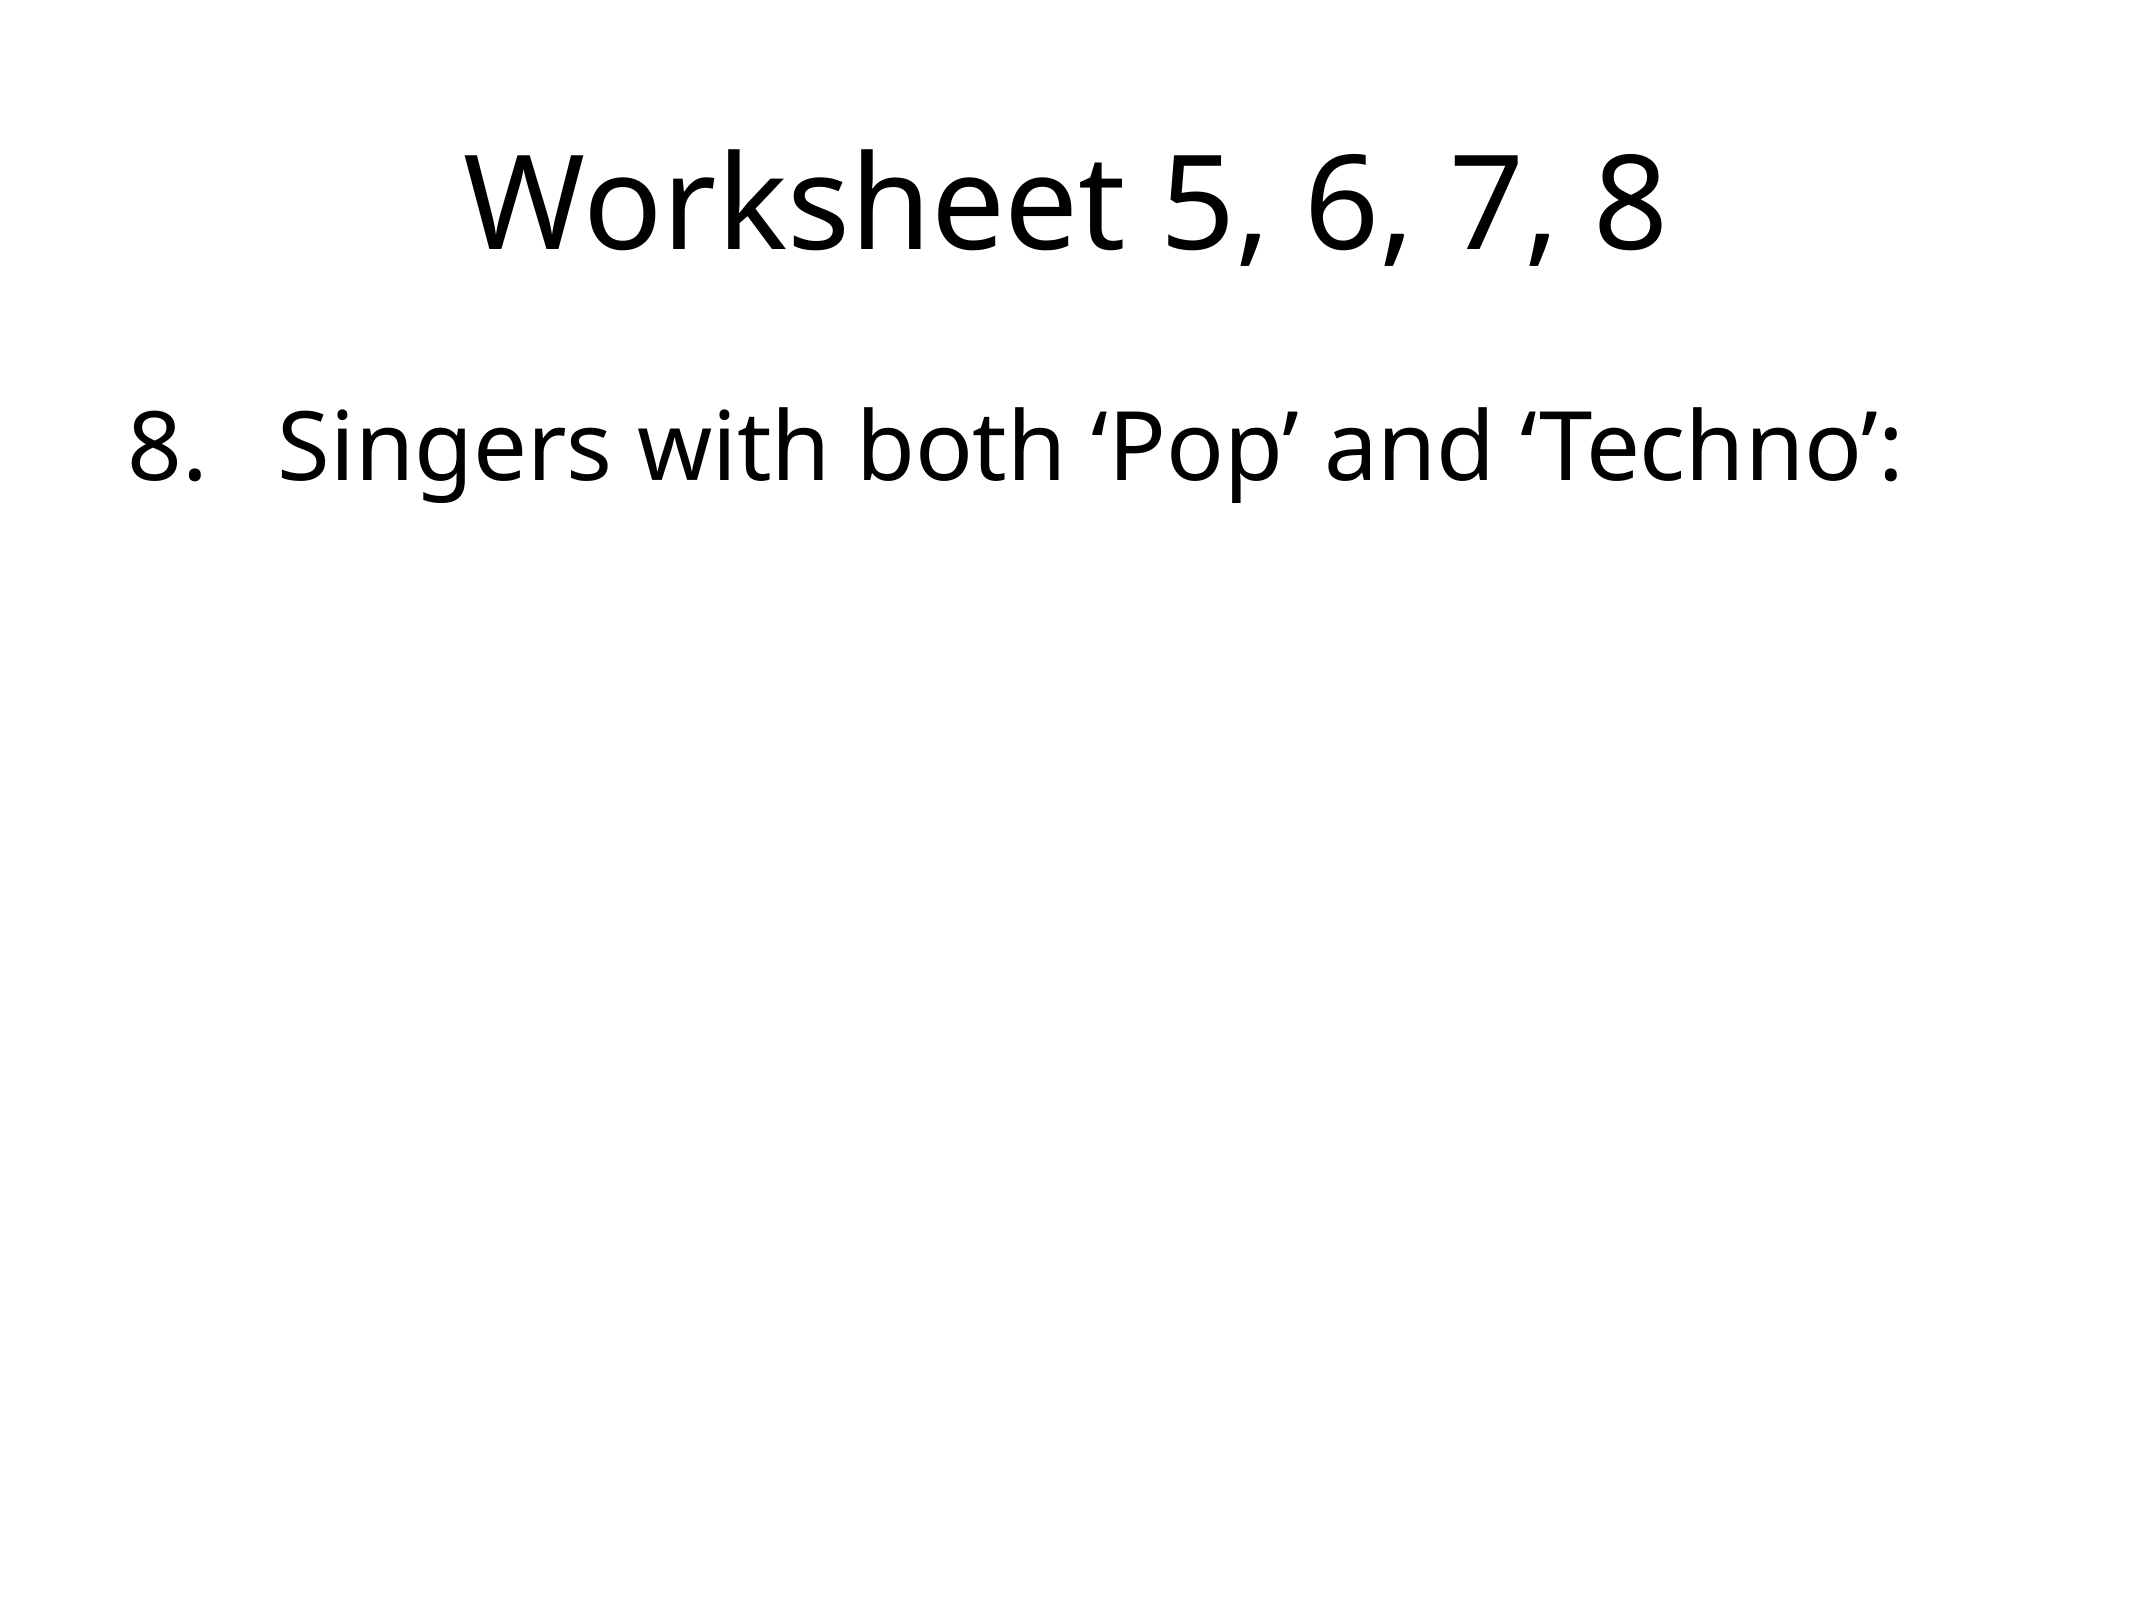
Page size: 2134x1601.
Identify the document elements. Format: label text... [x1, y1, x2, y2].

title Worksheet 5, 6, 7, 8 [106, 64, 2027, 331]
list Singers with both ‘Pop’ and ‘Techno’: [106, 373, 2027, 1430]
